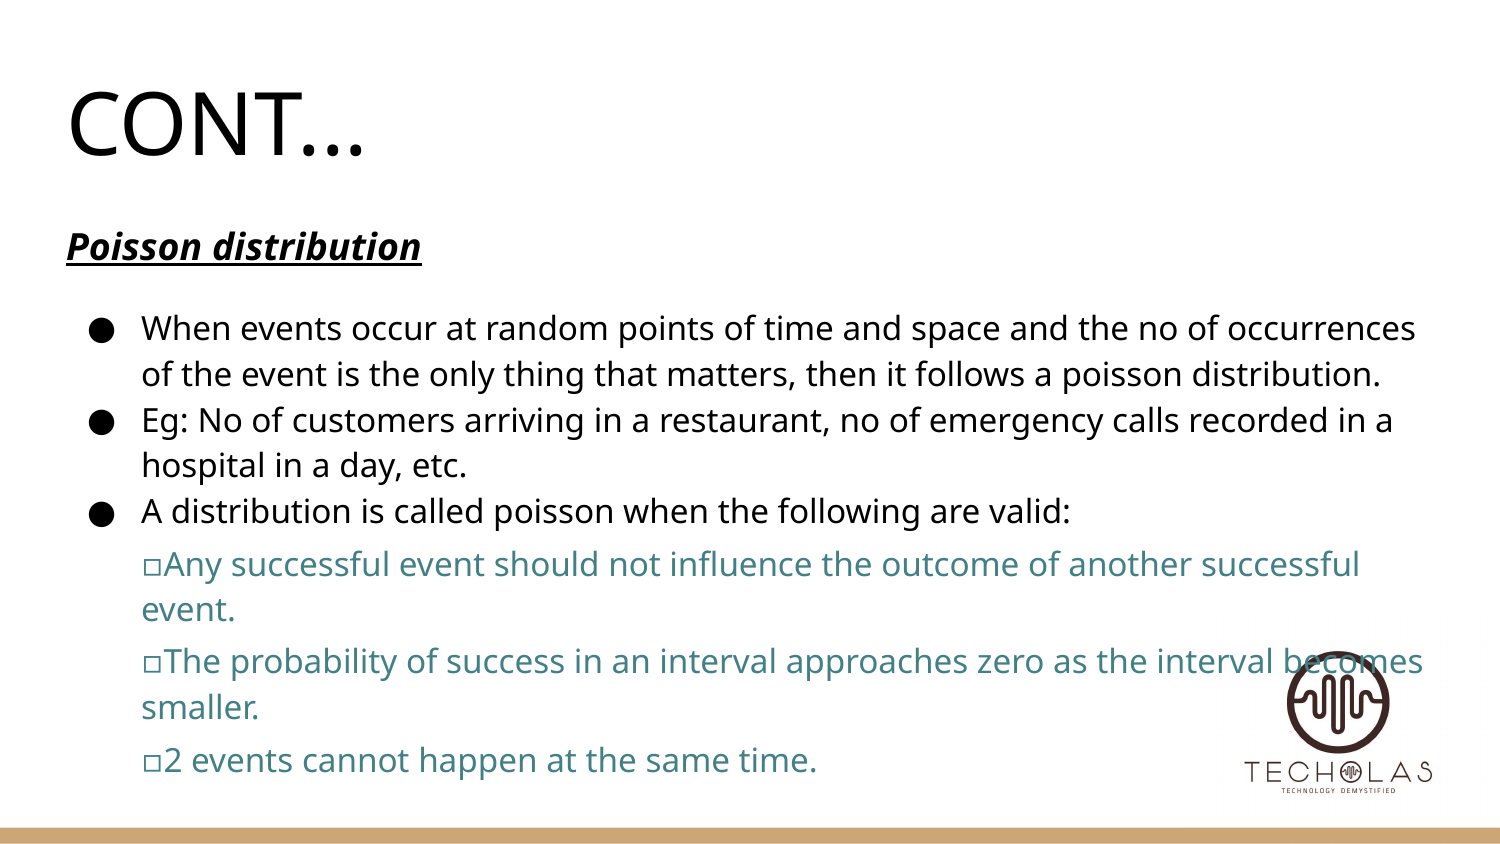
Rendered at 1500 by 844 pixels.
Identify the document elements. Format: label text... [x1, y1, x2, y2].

picture [1190, 613, 1500, 827]
list Poisson distribution When events occur at random points of time and space and the no of occurrences of the event is the only thing that matters, then it follows a poisson distribution. Eg: No of customers arriving in a restaurant, no of emergency calls recorded in a hospital in a day, etc. A distribution is called poisson when the following are valid: ▫Any successful event should not influence the outcome of another successful event. ▫The probability of success in an interval approaches zero as the interval becomes smaller. ▫2 events cannot happen at the same time. [51, 200, 1449, 752]
title CONT... [51, 51, 1449, 189]
